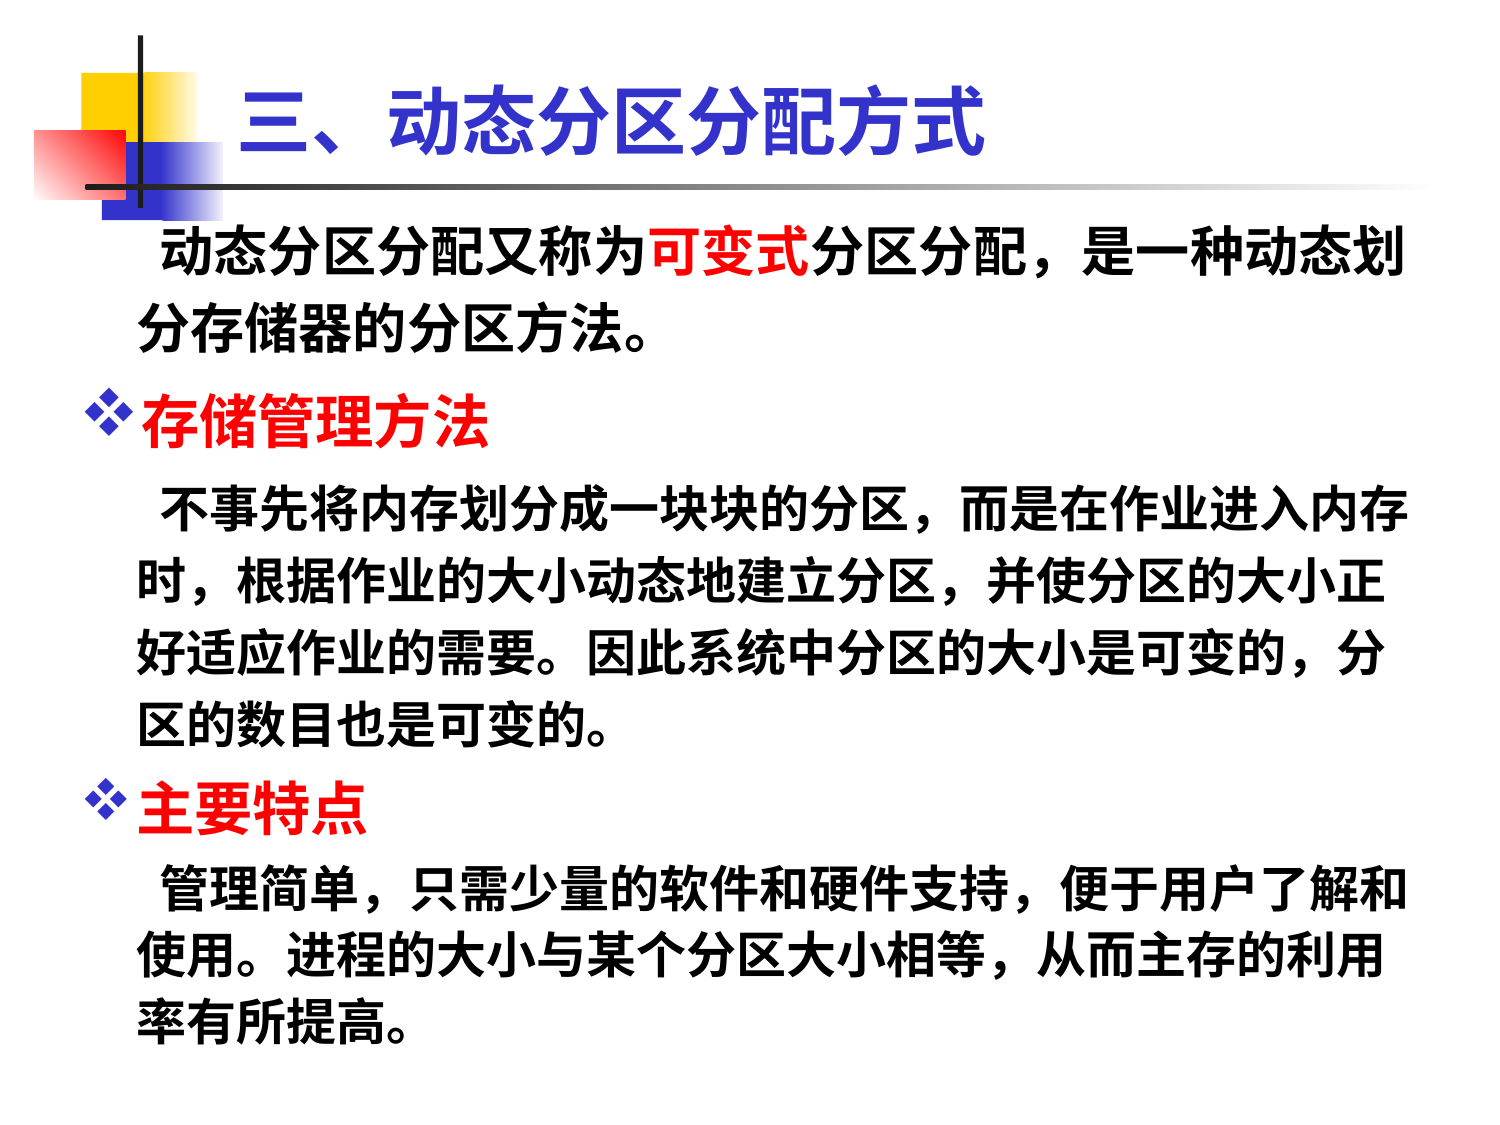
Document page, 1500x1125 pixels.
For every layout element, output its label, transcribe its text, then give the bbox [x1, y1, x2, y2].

title 三、动态分区分配方式 [221, 33, 1129, 173]
list 动态分区分配又称为可变式分区分配，是一种动态划分存储器的分区方法。 存储管理方法 不事先将内存划分成一块块的分区，而是在作业进入内存时，根据作业的大小动态地建立分区，并使分区的大小正好适应作业的需要。因此系统中分区的大小是可变的，分区的数目也是可变的。 主要特点 管理简单，只需少量的软件和硬件支持，便于用户了解和使用。进程的大小与某个分区大小相等，从而主存的利用率有所提高。 [64, 196, 1437, 1125]
